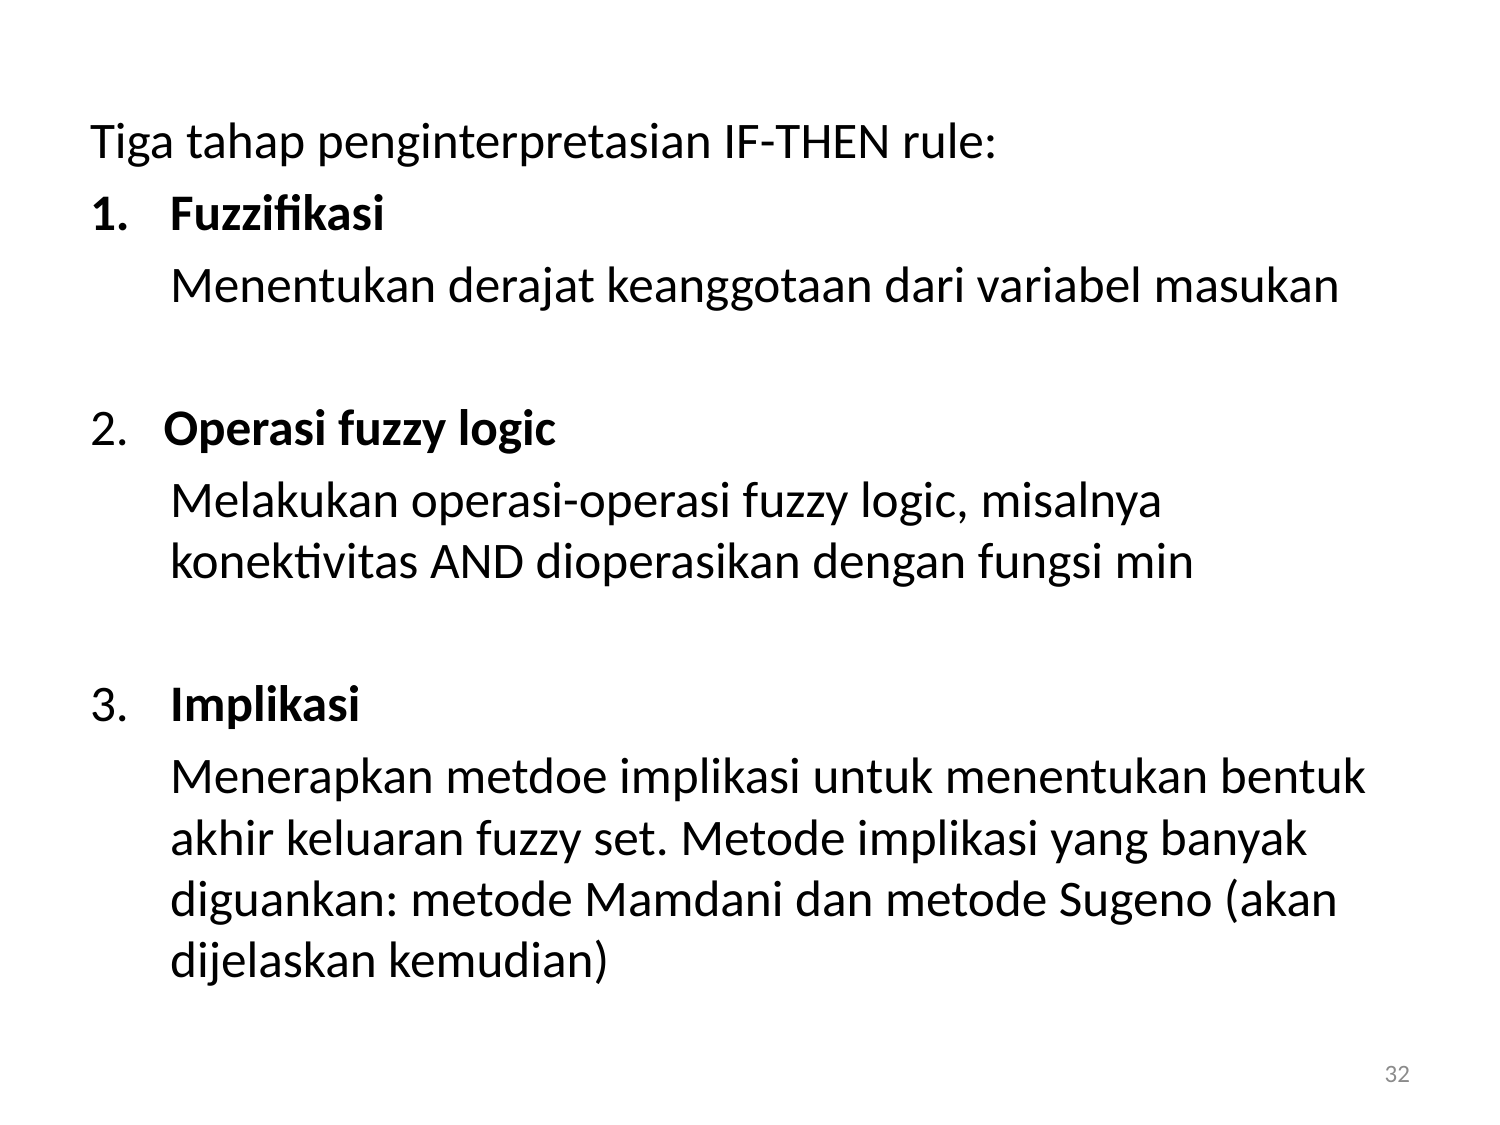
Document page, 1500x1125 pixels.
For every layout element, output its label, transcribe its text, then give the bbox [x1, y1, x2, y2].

slide_number 32 [1074, 1042, 1425, 1103]
list Tiga tahap penginterpretasian IF-THEN rule: Fuzzifikasi Menentukan derajat keanggotaan dari variabel masukan 2. Operasi fuzzy logic Melakukan operasi-operasi fuzzy logic, misalnya konektivitas AND dioperasikan dengan fungsi min 3. Implikasi Menerapkan metdoe implikasi untuk menentukan bentuk akhir keluaran fuzzy set. Metode implikasi yang banyak diguankan: metode Mamdani dan metode Sugeno (akan dijelaskan kemudian) [75, 99, 1425, 1005]
